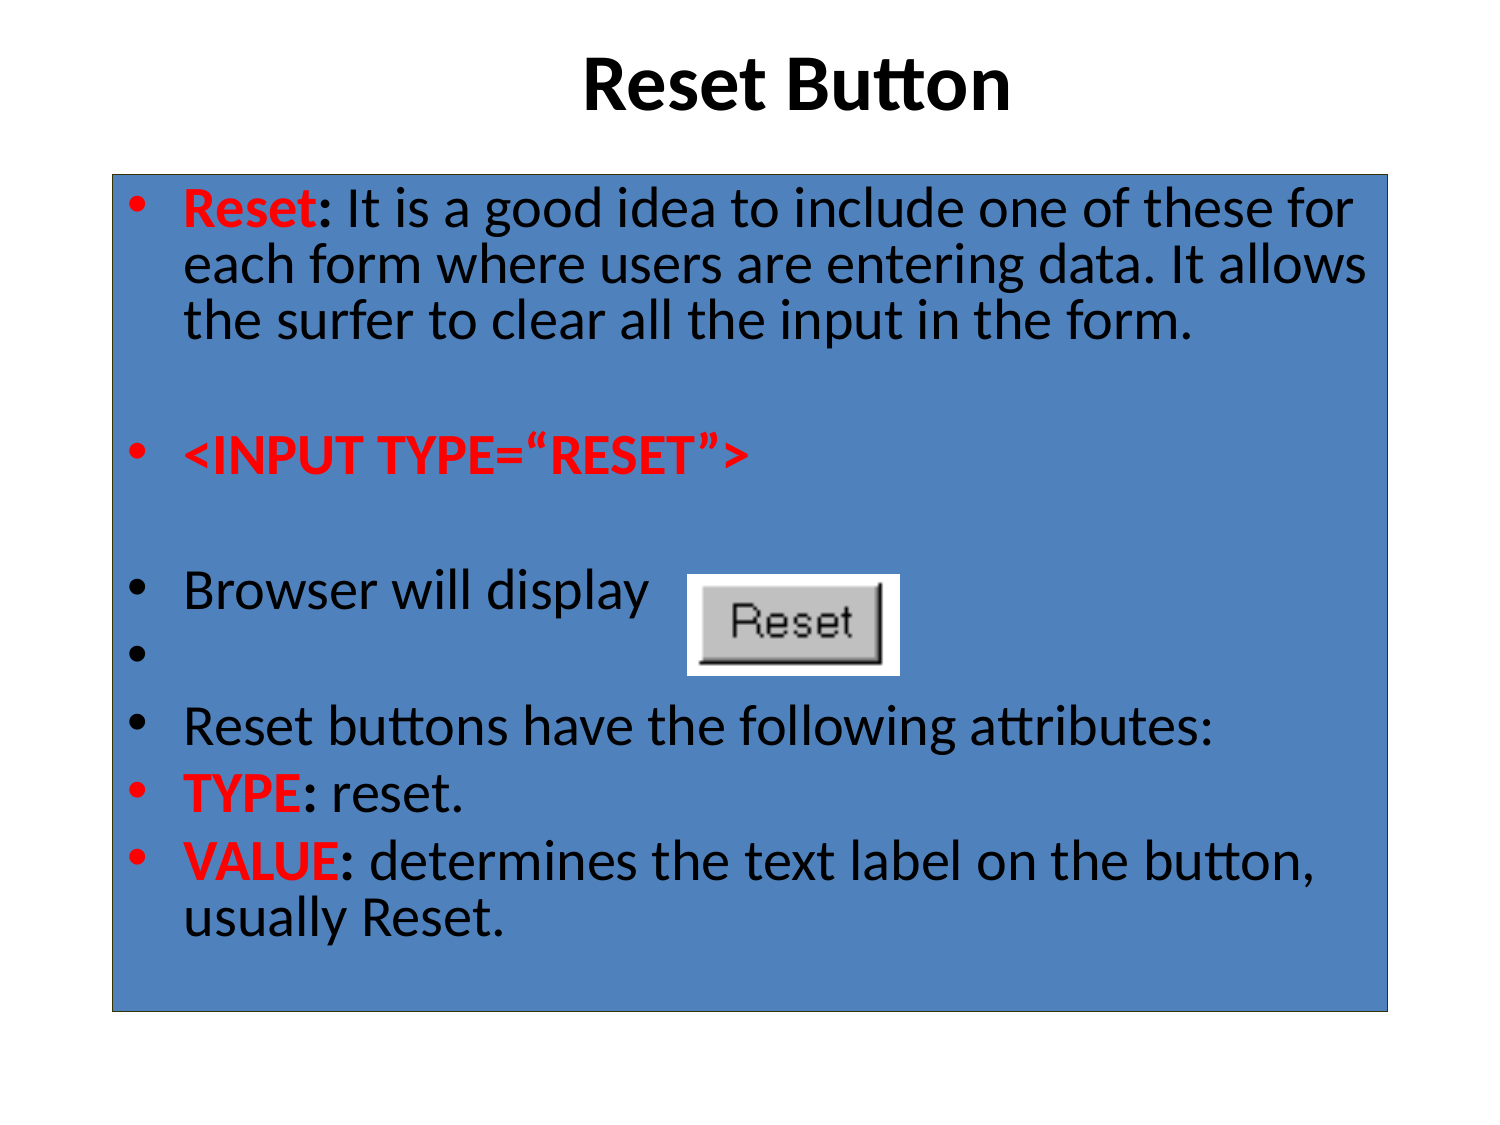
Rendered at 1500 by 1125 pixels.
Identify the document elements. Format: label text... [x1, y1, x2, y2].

picture [687, 574, 900, 677]
list Reset: It is a good idea to include one of these for each form where users are entering data. It allows the surfer to clear all the input in the form. <INPUT TYPE=“RESET”> Browser will display Reset buttons have the following attributes: TYPE: reset. VALUE: determines the text label on the button, usually Reset. [112, 174, 1388, 1012]
title Reset Button [145, 22, 1450, 135]
